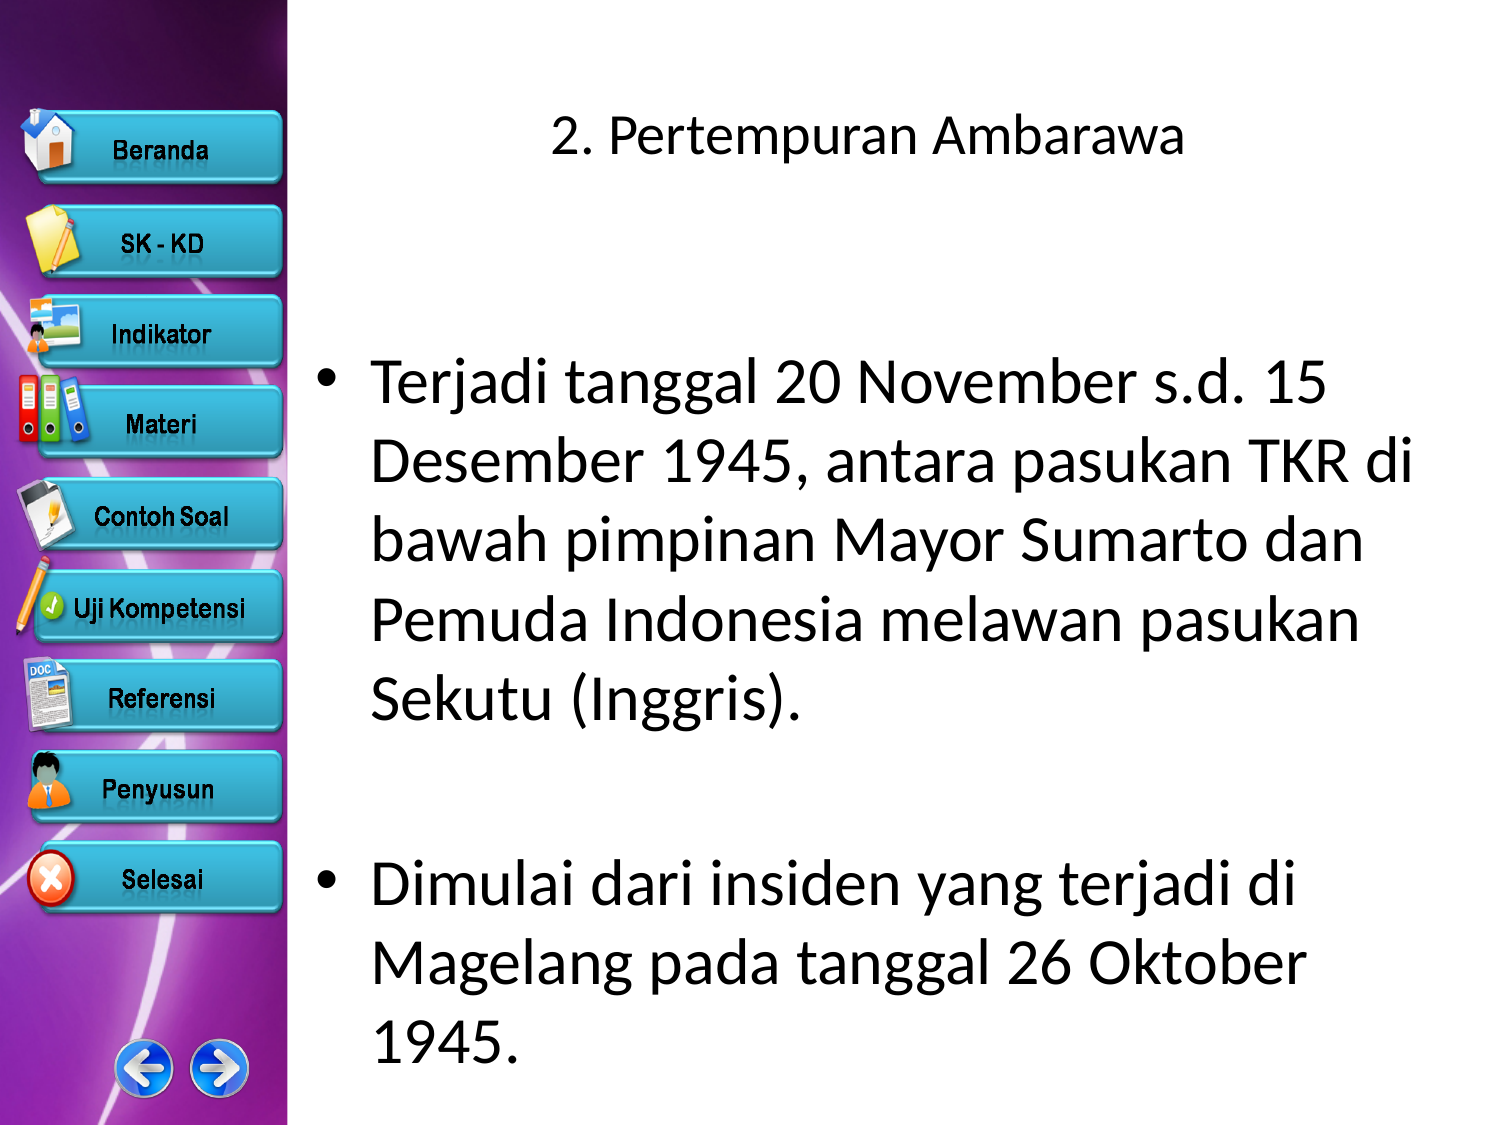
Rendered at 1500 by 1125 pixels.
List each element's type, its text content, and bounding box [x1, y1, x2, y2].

list Terjadi tanggal 20 November s.d. 15 Desember 1945, antara pasukan TKR di bawah pimpinan Mayor Sumarto dan Pemuda Indonesia melawan pasukan Sekutu (Inggris). Dimulai dari insiden yang terjadi di Magelang pada tanggal 26 Oktober 1945. [300, 237, 1463, 1088]
title 2. Pertempuran Ambarawa [312, 37, 1425, 225]
picture [0, 0, 288, 1125]
